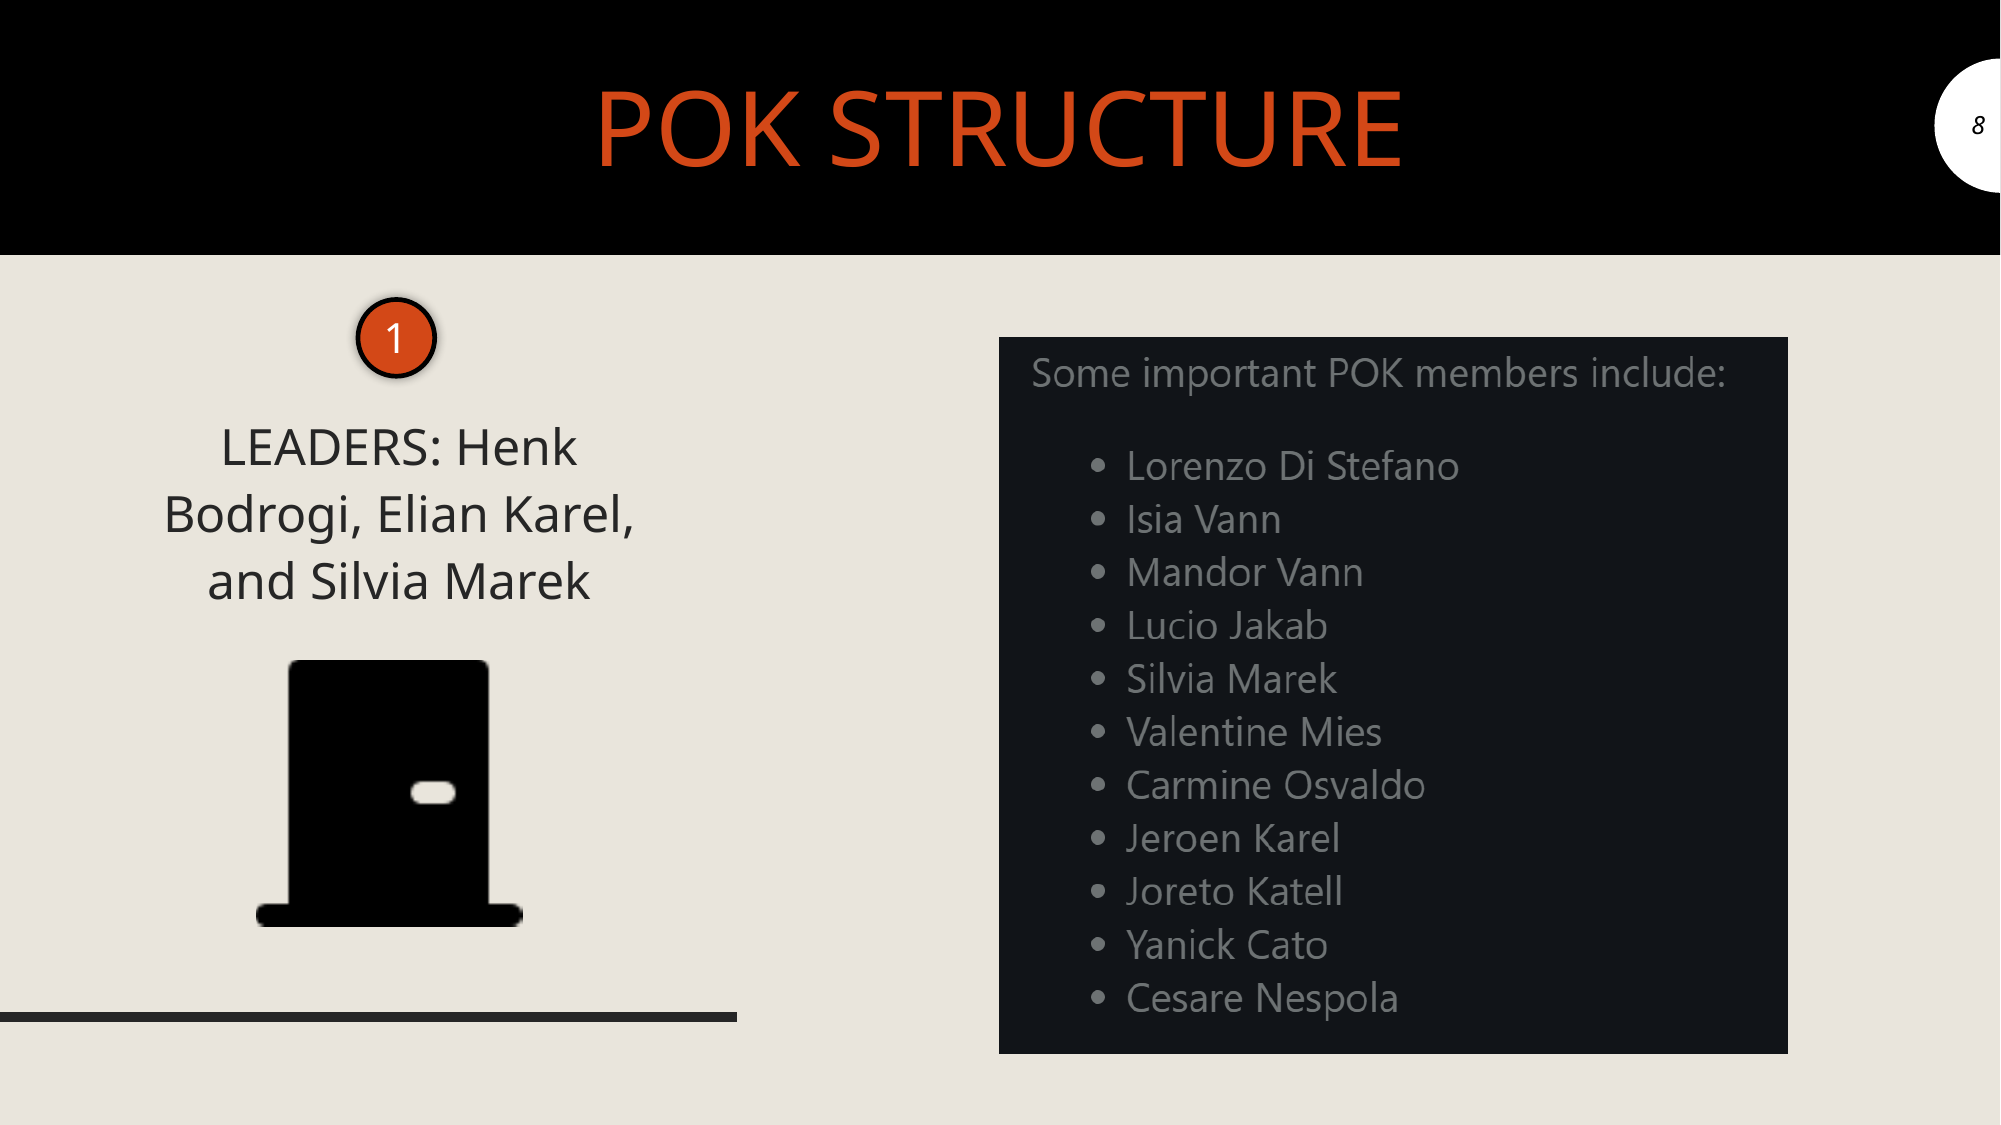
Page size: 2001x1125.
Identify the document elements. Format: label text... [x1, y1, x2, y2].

picture [999, 337, 1788, 1054]
list LEADERS: Henk Bodrogi, Elian Karel, and Silvia Marek [125, 400, 675, 777]
text_box [376, 298, 417, 304]
slide_number 8 [1933, 96, 2000, 157]
text_box 1 [368, 304, 424, 370]
text_box [373, 370, 420, 378]
picture [256, 660, 523, 927]
text_box [424, 309, 436, 366]
text_box [356, 310, 368, 366]
title POK STRUCTURE [125, 50, 1875, 215]
